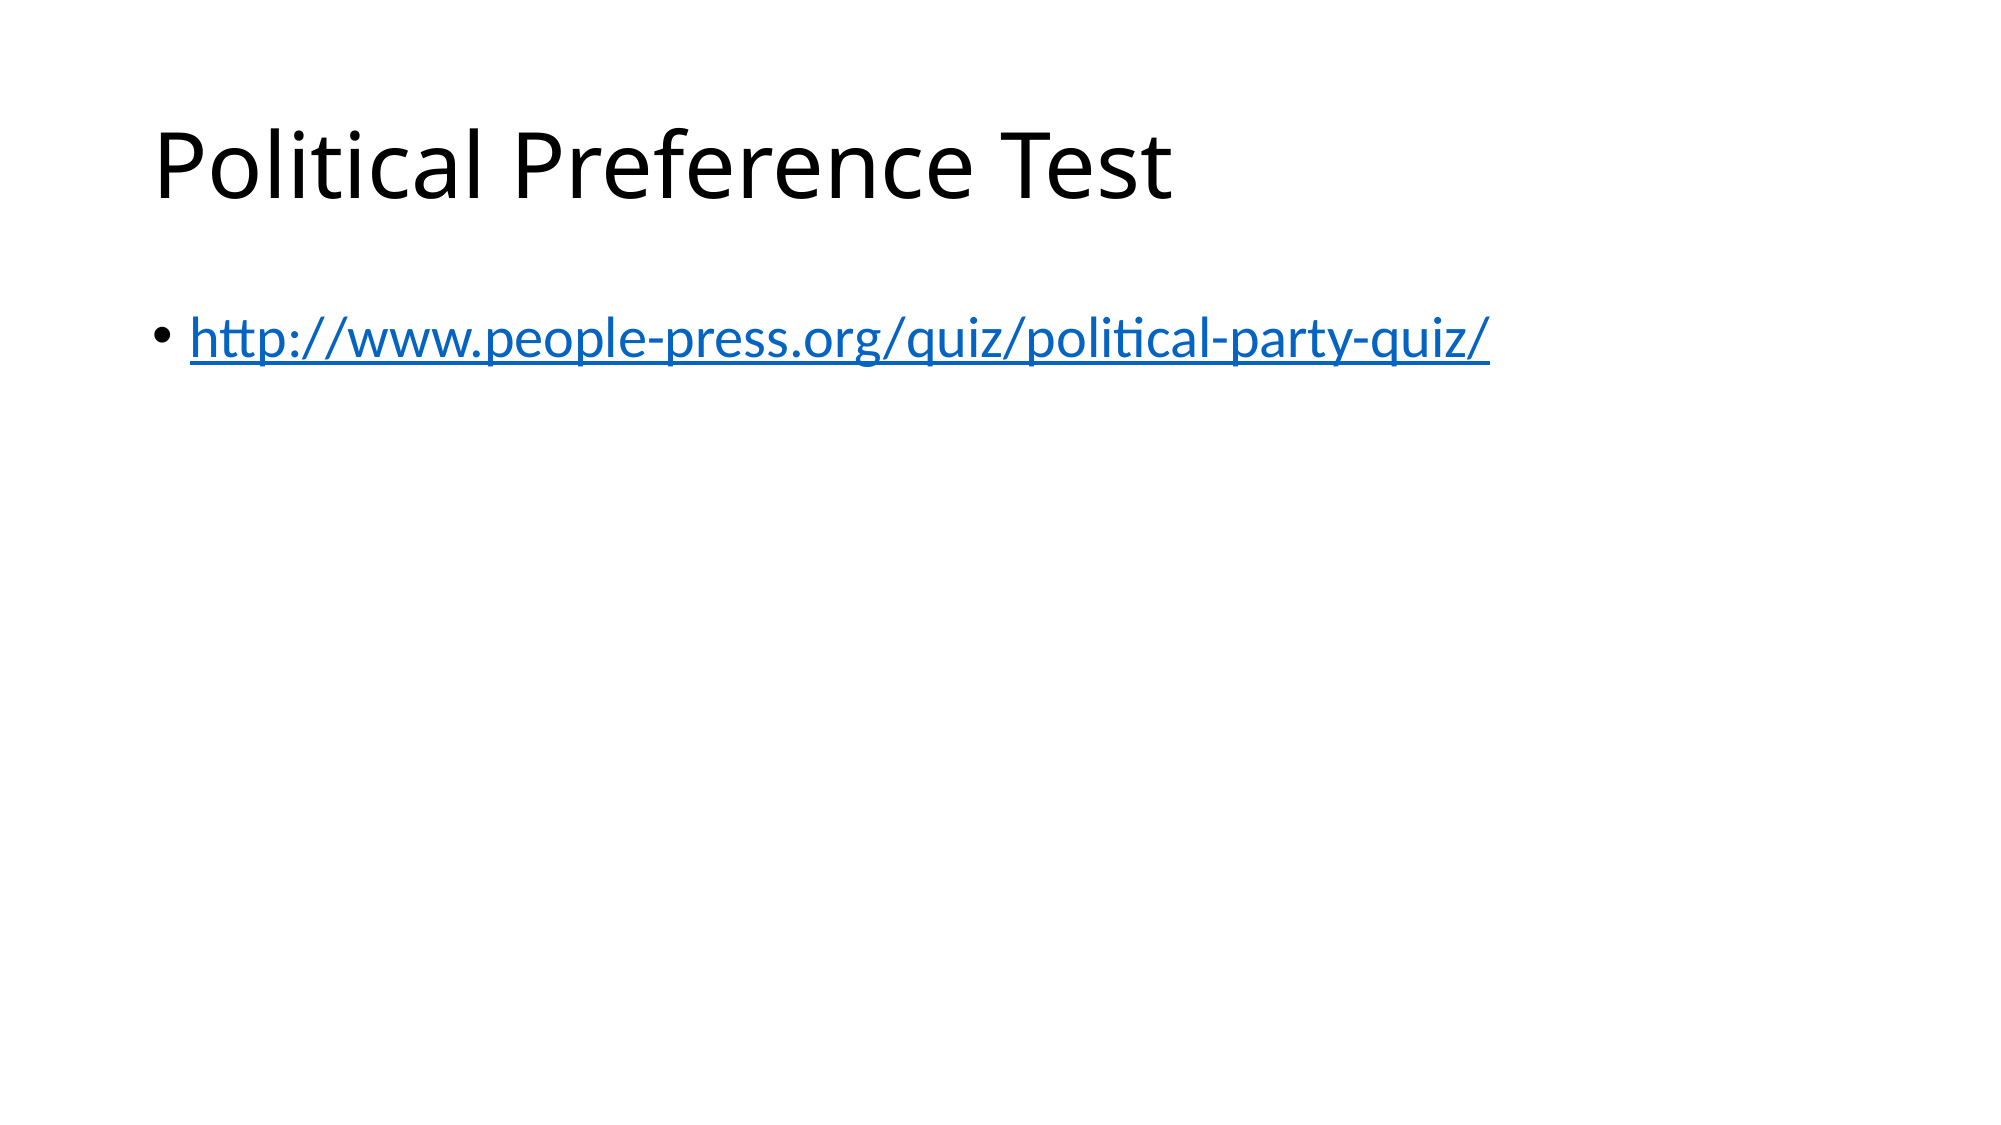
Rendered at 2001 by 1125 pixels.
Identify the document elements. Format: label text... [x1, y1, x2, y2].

title Political Preference Test [137, 59, 1863, 278]
list http://www.people-press.org/quiz/political-party-quiz/ [137, 299, 1863, 1014]
